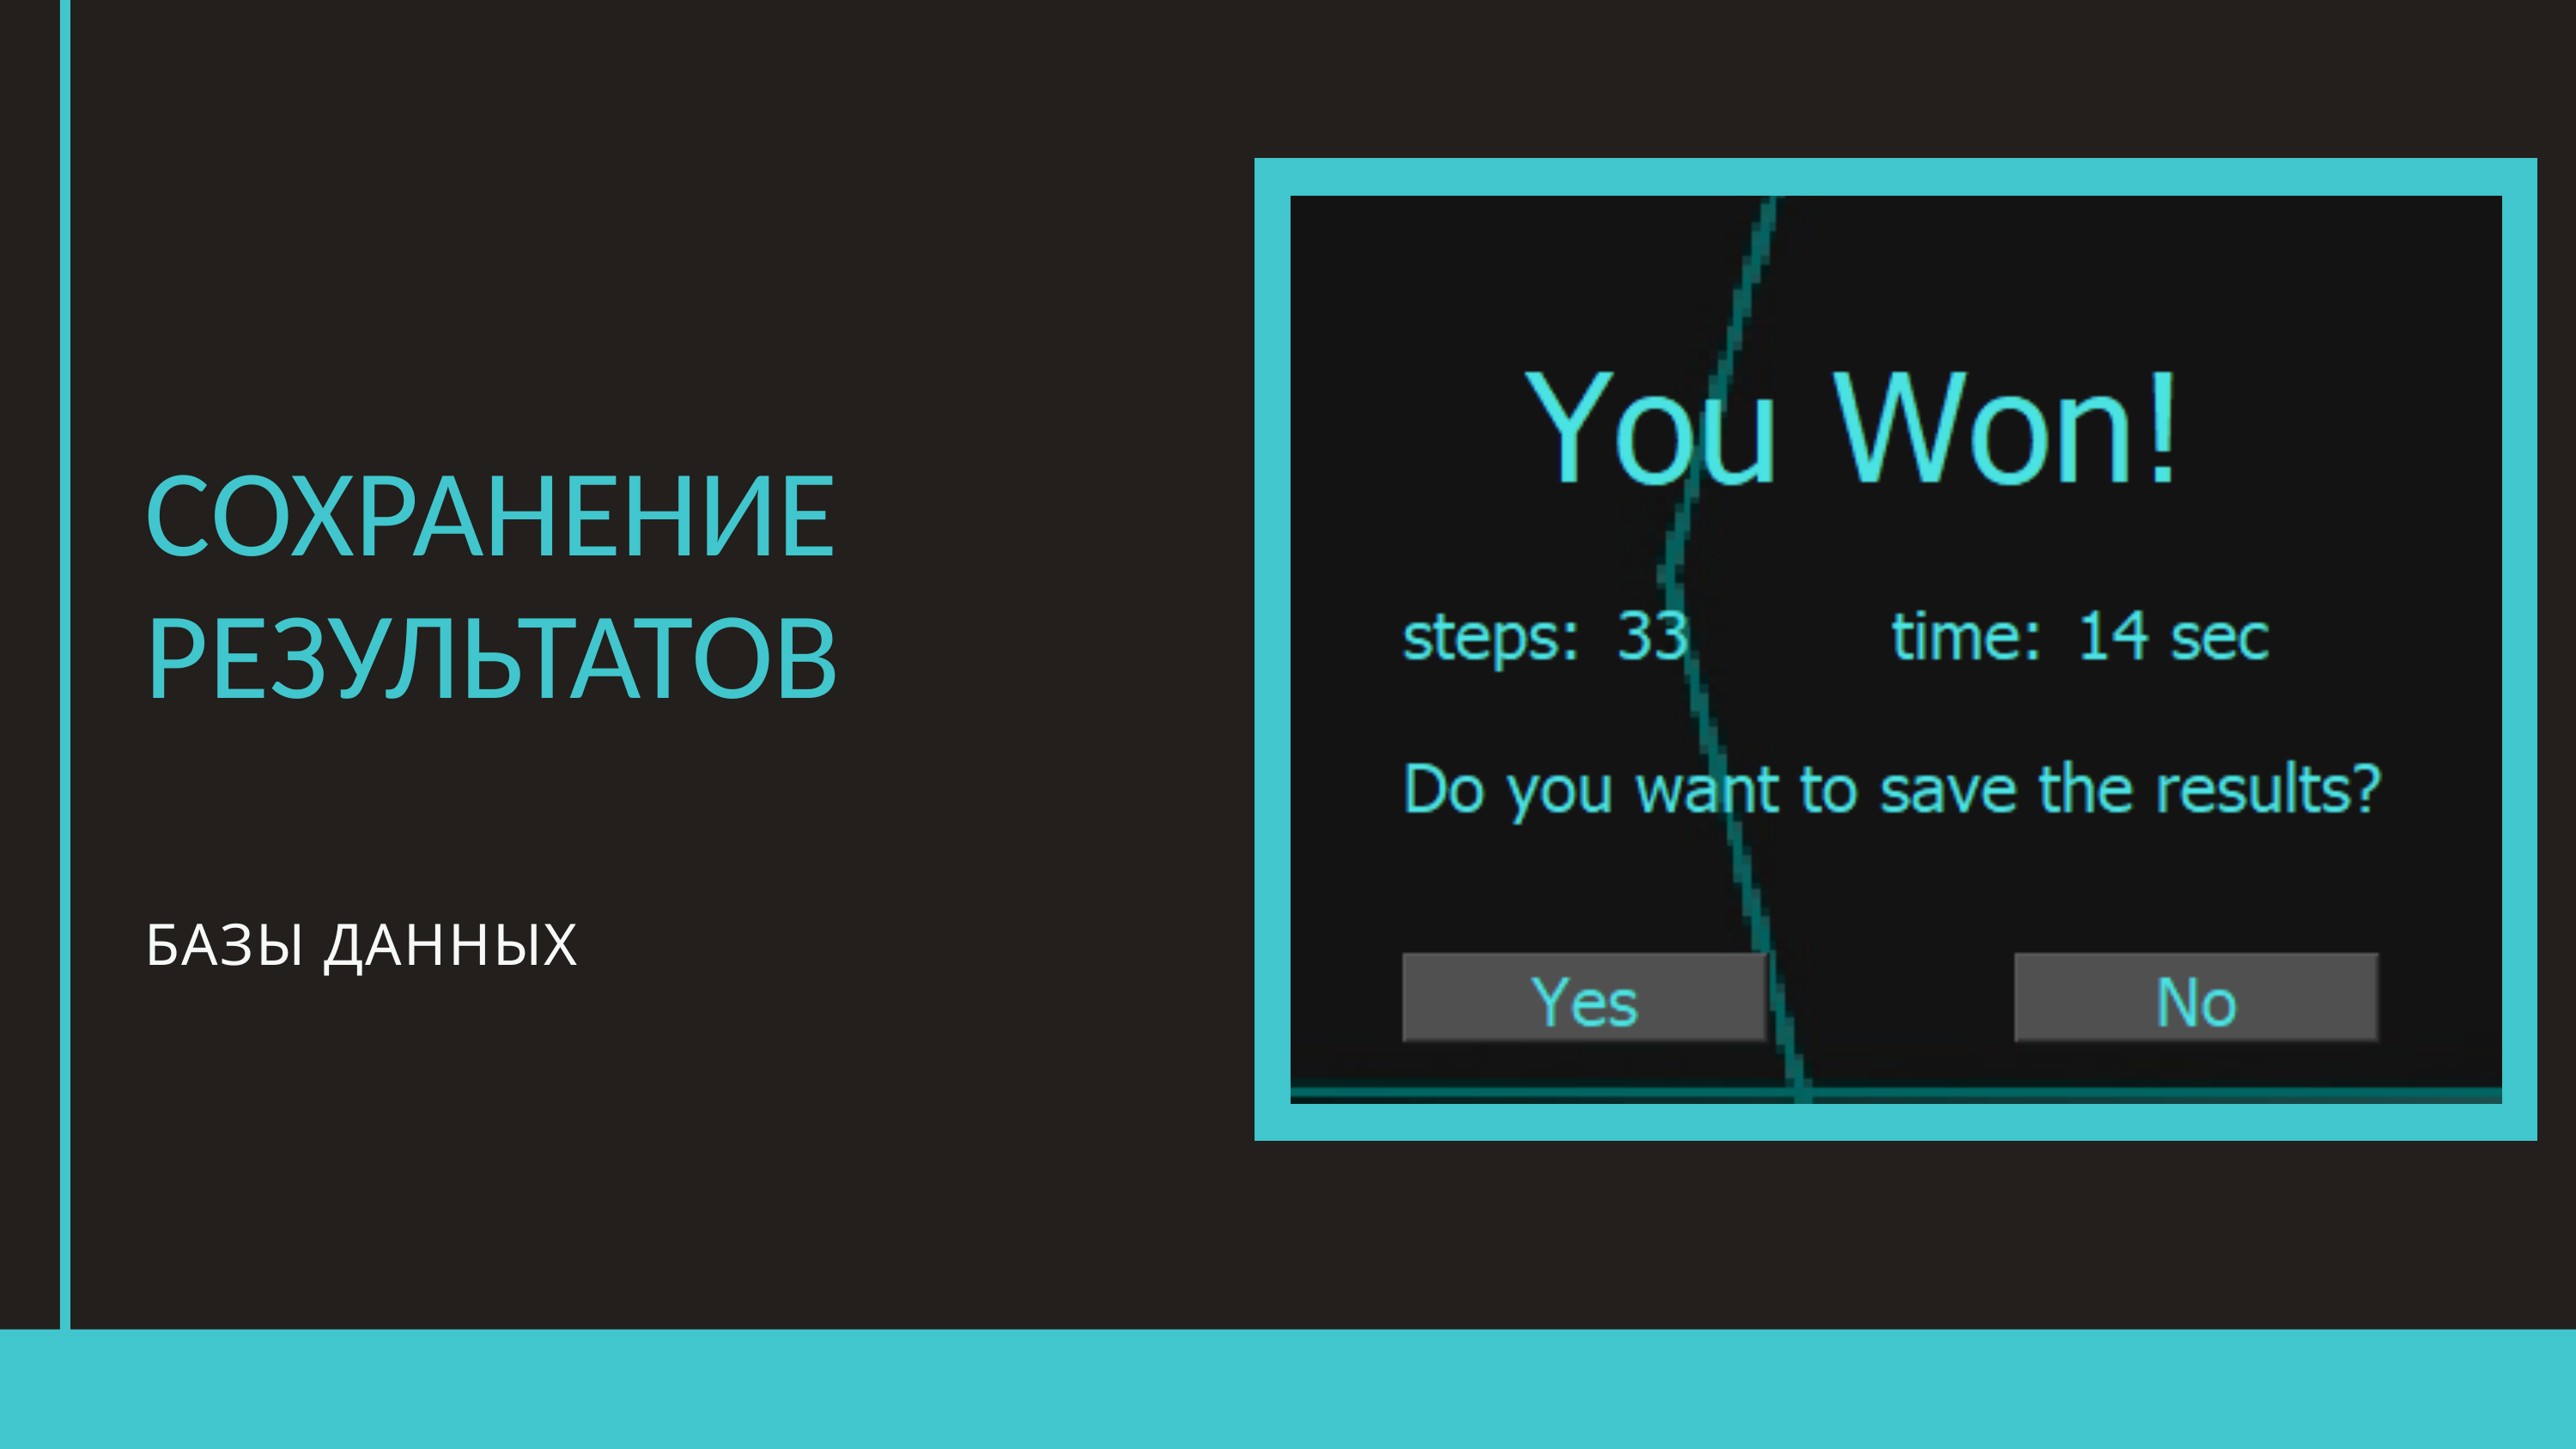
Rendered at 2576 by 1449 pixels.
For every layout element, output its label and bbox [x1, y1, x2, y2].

text_box [59, 0, 70, 1329]
text_box [1255, 157, 2538, 1142]
text_box [0, 1329, 2576, 1449]
text_box [144, 433, 1203, 942]
picture [1290, 195, 2502, 1104]
